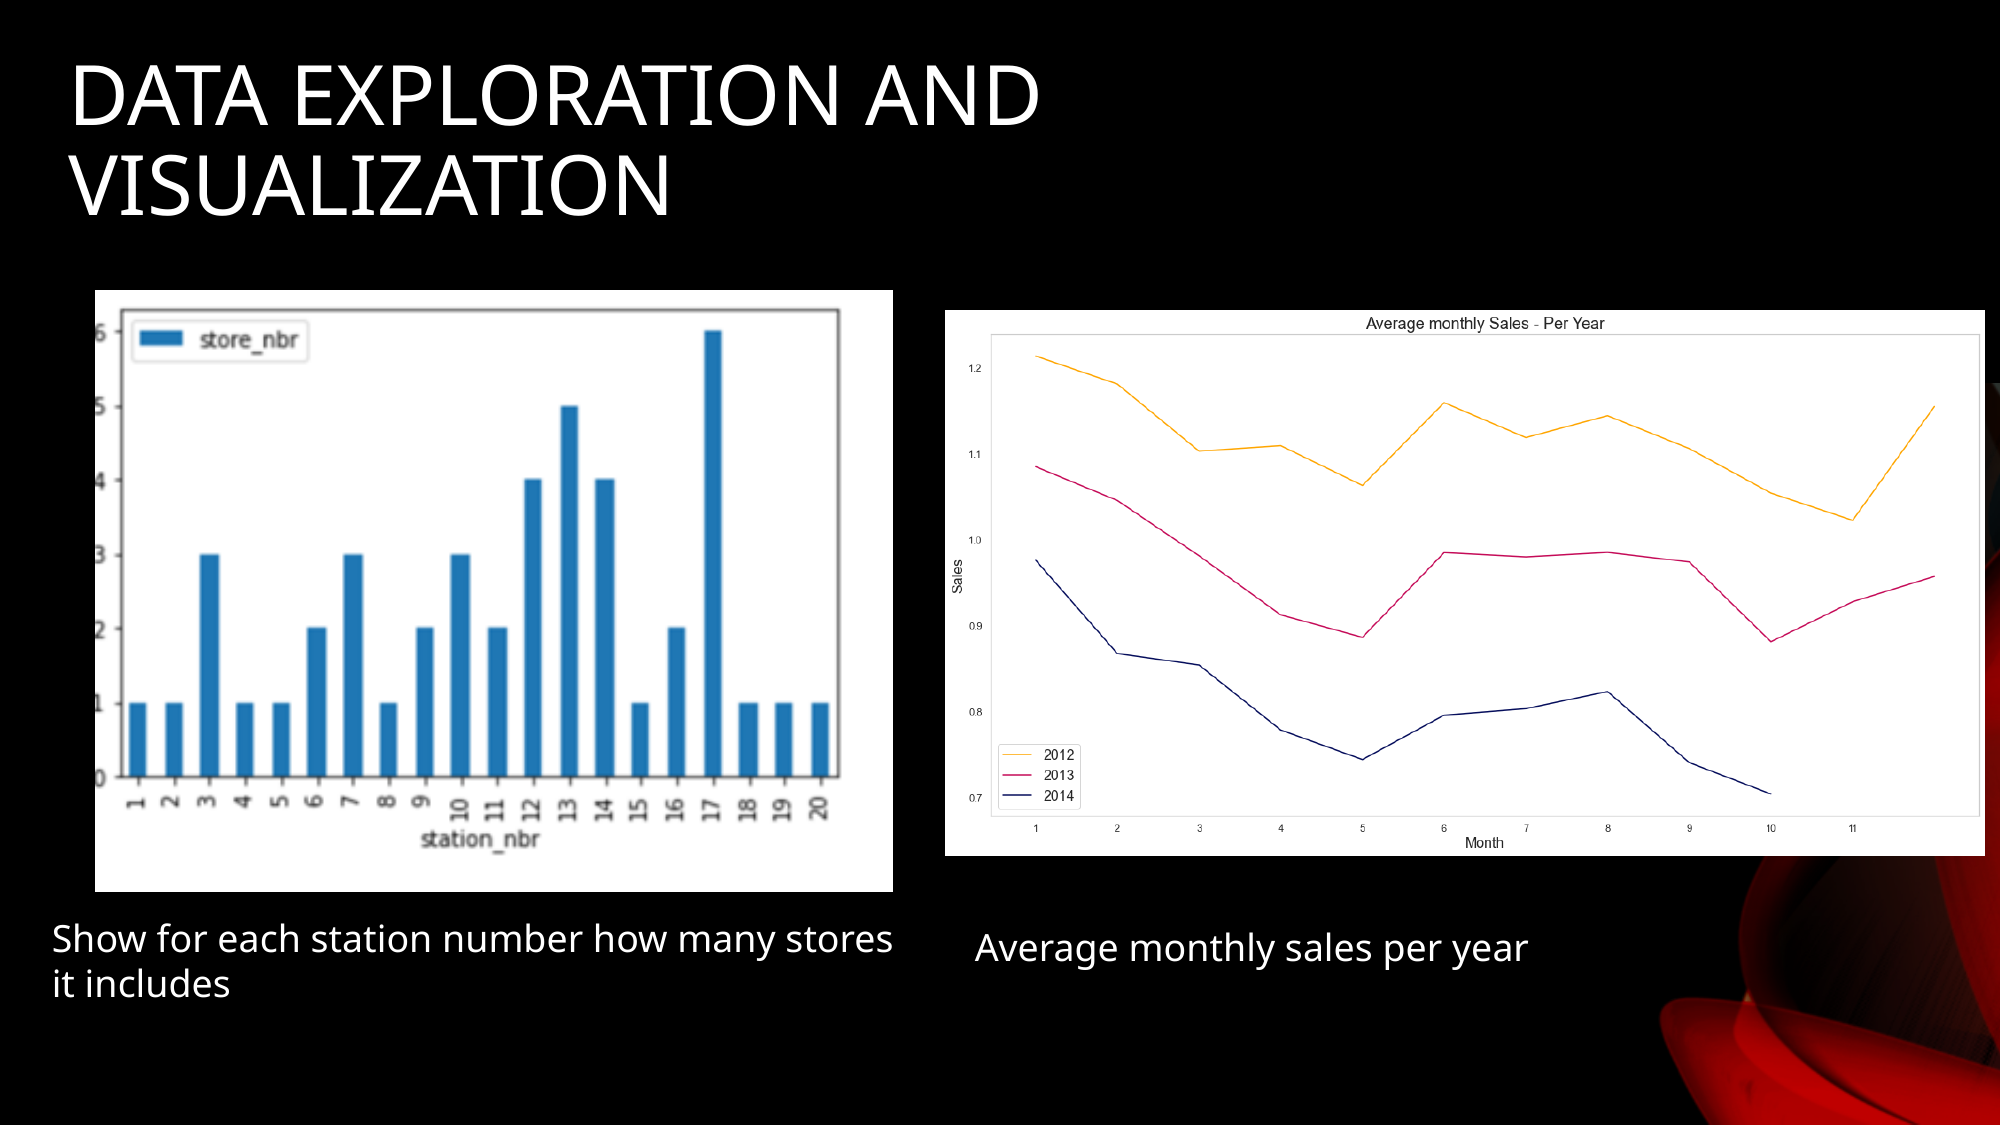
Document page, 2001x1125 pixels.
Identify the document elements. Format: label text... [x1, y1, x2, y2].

text_box Show for each station number how many stores it includes [37, 907, 918, 1013]
title Data Exploration and Visualization [53, 37, 1669, 250]
picture [94, 290, 894, 893]
text_box [0, 0, 2000, 1125]
text_box Average monthly sales per year [959, 916, 1985, 977]
picture [944, 309, 2000, 927]
